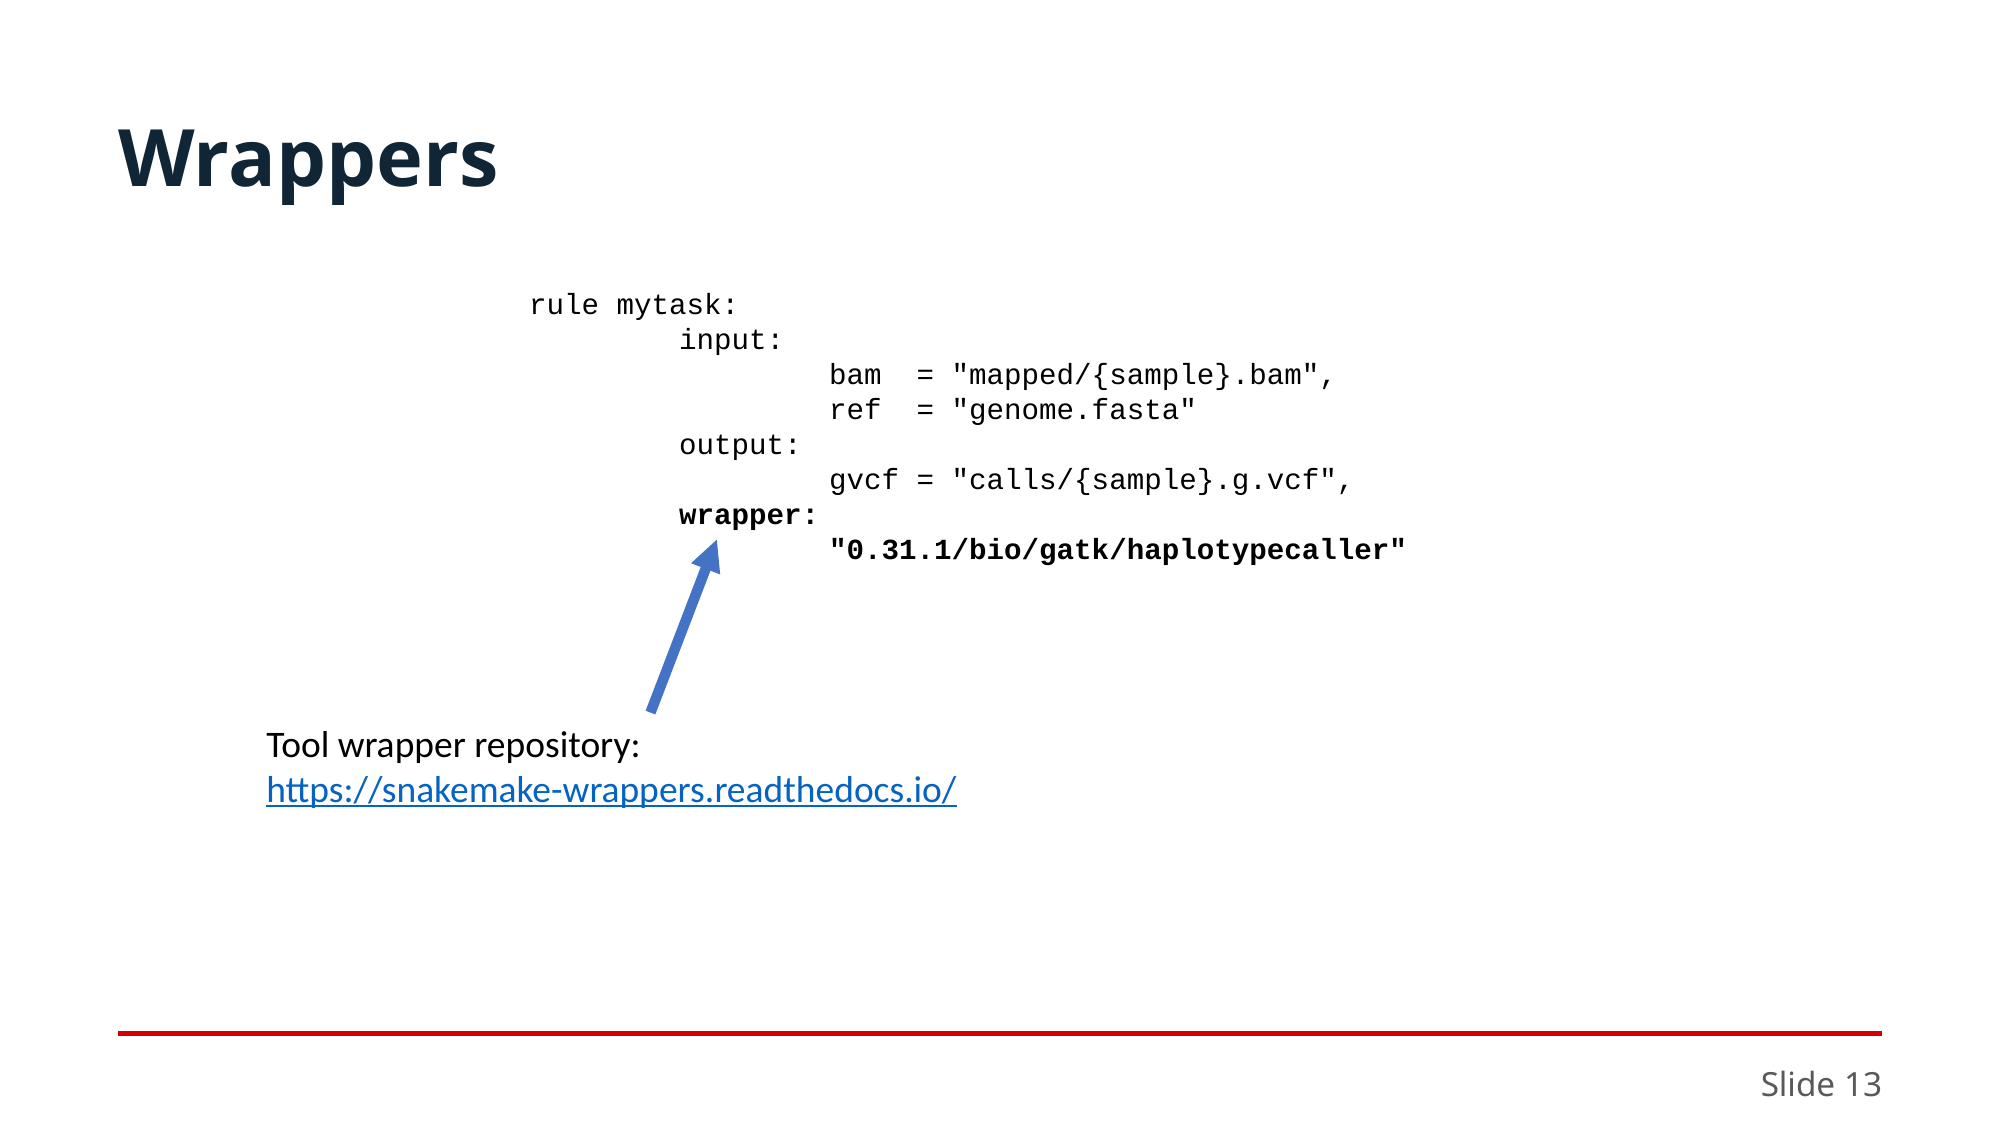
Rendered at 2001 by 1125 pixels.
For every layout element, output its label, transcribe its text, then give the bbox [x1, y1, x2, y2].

text_box rule mytask: input: bam = "mapped/{sample}.bam", ref = "genome.fasta" output: gvcf = "calls/{sample}.g.vcf", wrapper: "0.31.1/bio/gatk/haplotypecaller" [514, 278, 1431, 573]
slide_number Slide 13 [1488, 1062, 1883, 1093]
title Wrappers [118, 118, 1883, 296]
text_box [650, 539, 717, 713]
text_box Tool wrapper repository: https://snakemake-wrappers.readthedocs.io/ [251, 712, 1050, 818]
